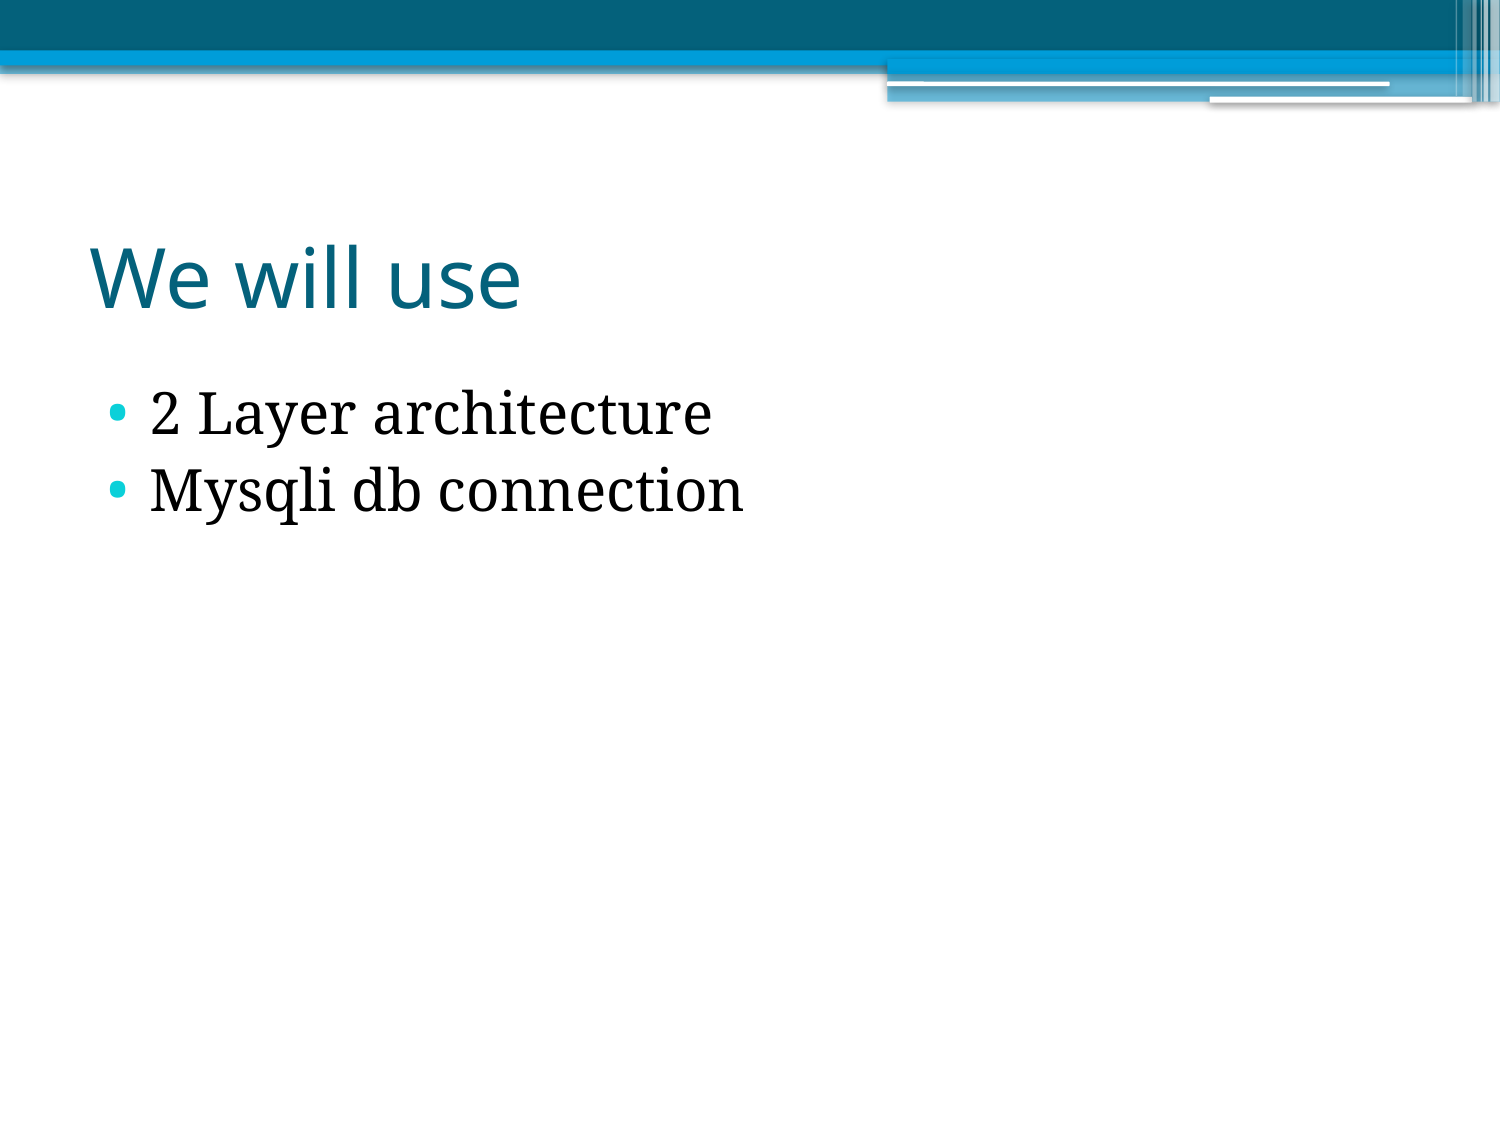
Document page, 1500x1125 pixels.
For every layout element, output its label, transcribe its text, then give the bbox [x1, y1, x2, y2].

title We will use [75, 187, 1425, 363]
list 2 Layer architecture Mysqli db connection [75, 368, 1425, 1079]
